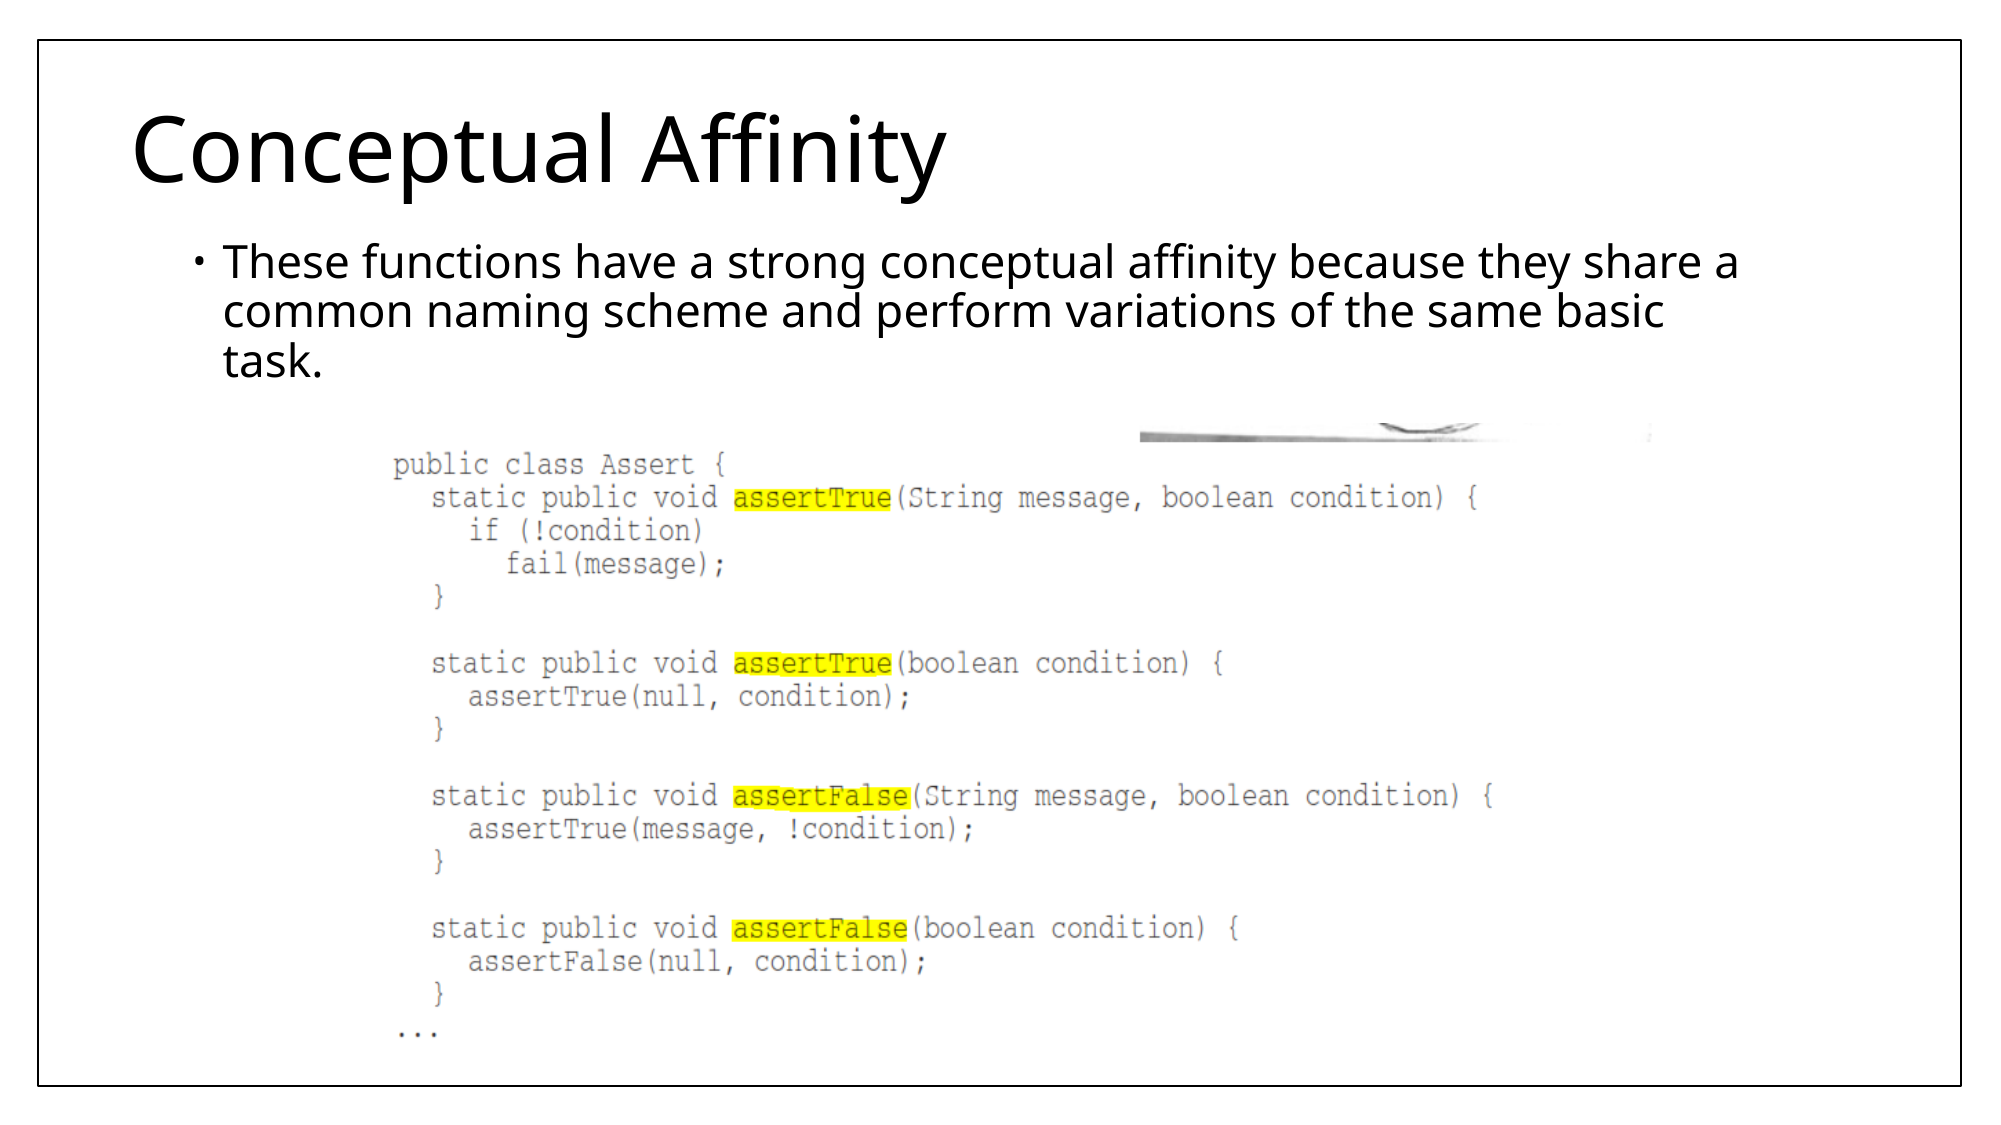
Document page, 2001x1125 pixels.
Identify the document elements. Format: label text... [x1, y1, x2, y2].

picture [296, 423, 1664, 1052]
list These functions have a strong conceptual afﬁnity because they share a common naming scheme and perform variations of the same basic task. [170, 231, 1790, 894]
title Conceptual Afﬁnity [115, 42, 1736, 265]
